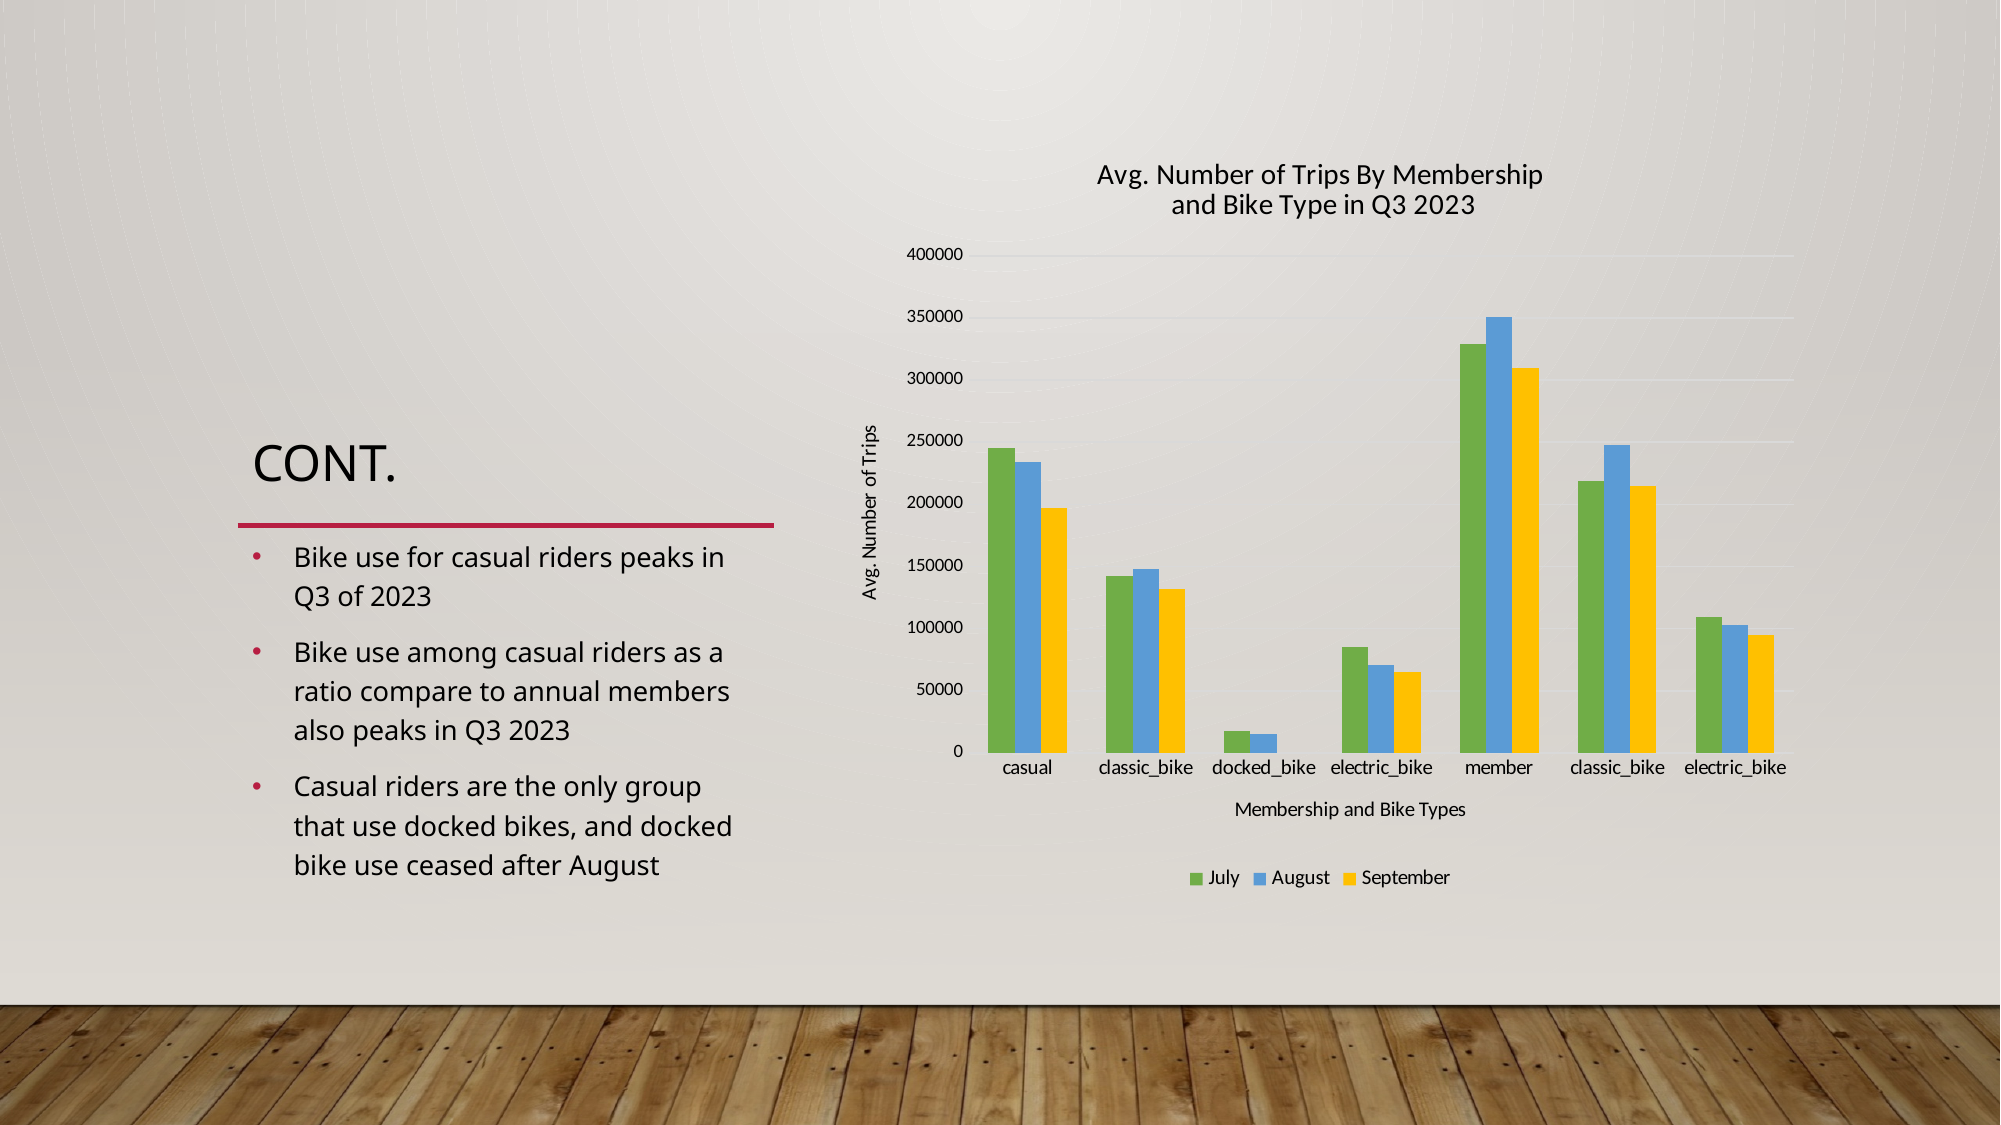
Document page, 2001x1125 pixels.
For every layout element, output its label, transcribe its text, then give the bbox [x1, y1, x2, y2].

picture [0, 1005, 2000, 1125]
chart [827, 130, 1814, 896]
list Bike use for casual riders peaks in Q3 of 2023 Bike use among casual riders as a ratio compare to annual members also peaks in Q3 2023 Casual riders are the only group that use docked bikes, and docked bike use ceased after August [236, 525, 775, 895]
title Cont. [236, 131, 774, 500]
